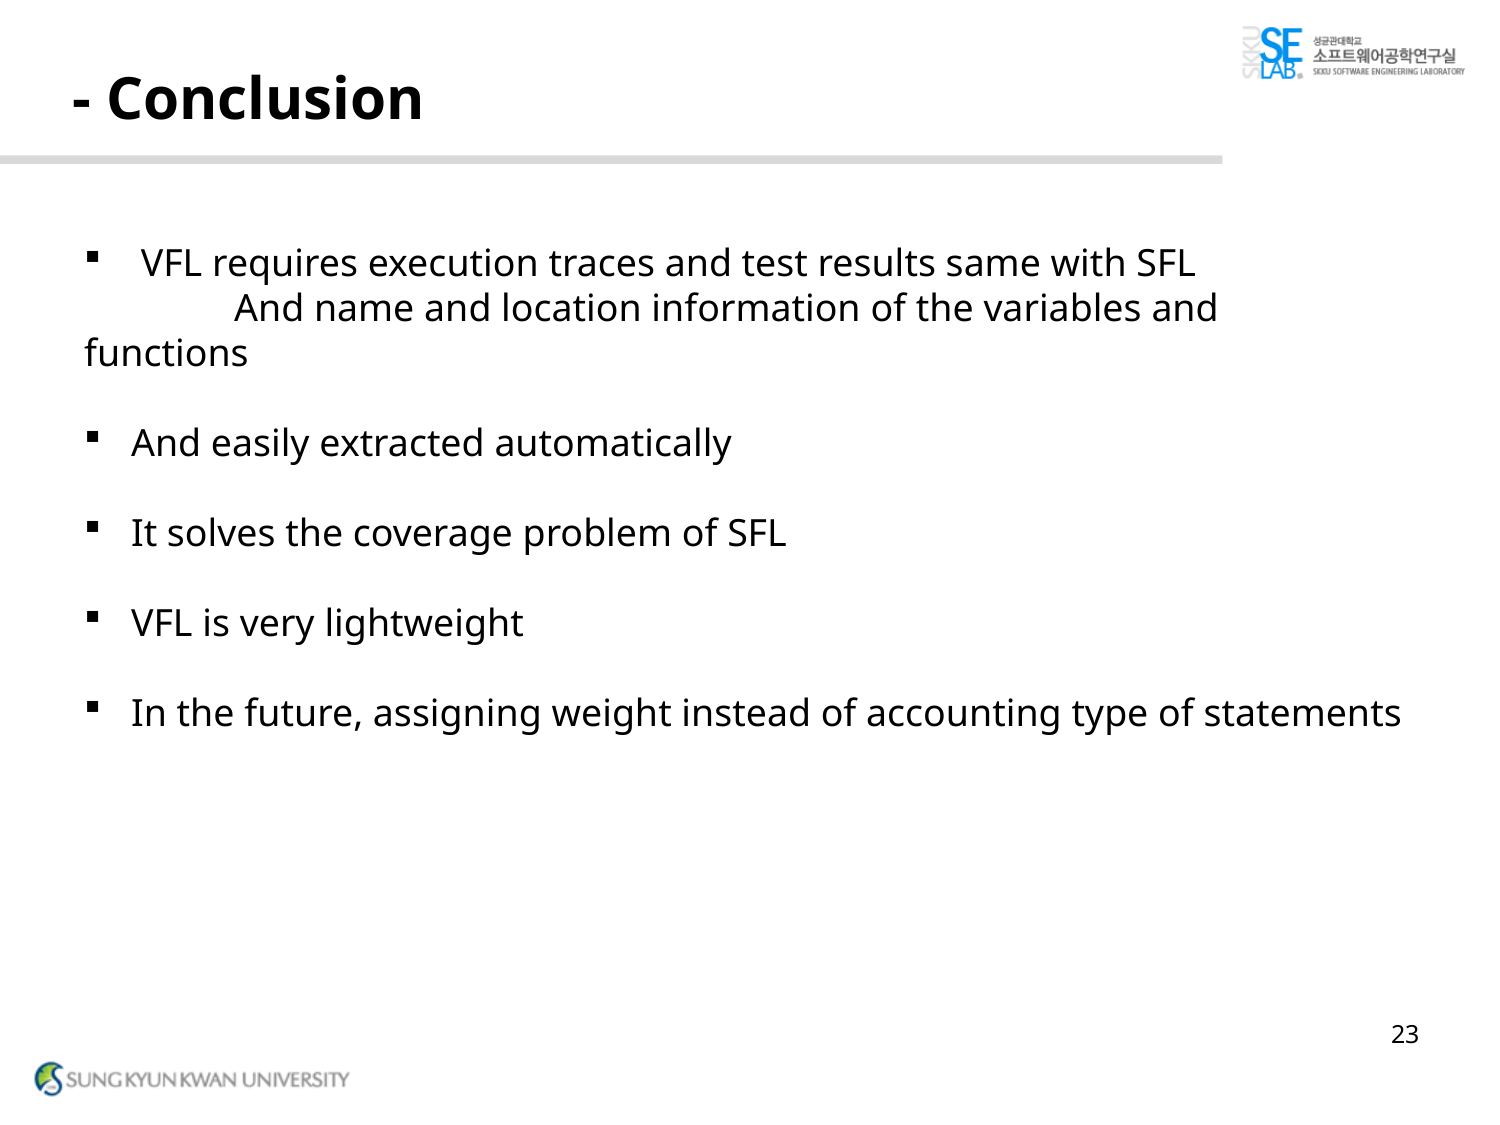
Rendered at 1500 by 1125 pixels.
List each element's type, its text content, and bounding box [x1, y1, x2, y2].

slide_number 23 [1076, 1011, 1428, 1059]
picture [1391, 0, 1500, 134]
picture [17, 1046, 366, 1110]
text_box VFL requires execution traces and test results same with SFL And name and location information of the variables and functions And easily extracted automatically It solves the coverage problem of SFL VFL is very lightweight In the future, assigning weight instead of accounting type of statements [76, 231, 1424, 832]
title - Conclusion [64, 0, 1391, 194]
